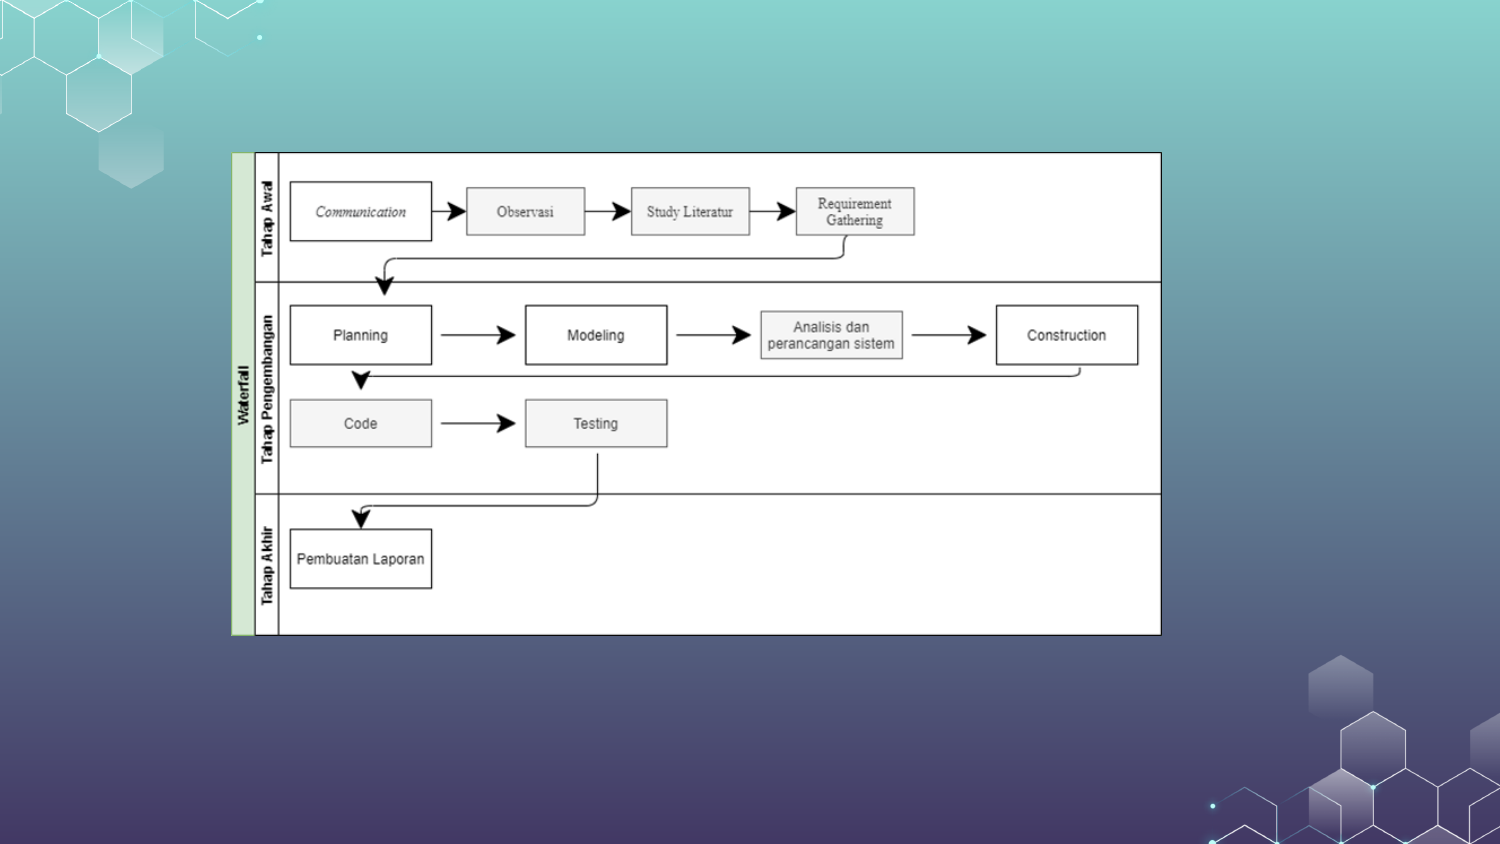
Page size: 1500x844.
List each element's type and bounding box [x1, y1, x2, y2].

picture [0, 0, 1163, 637]
picture [1190, 655, 1500, 844]
